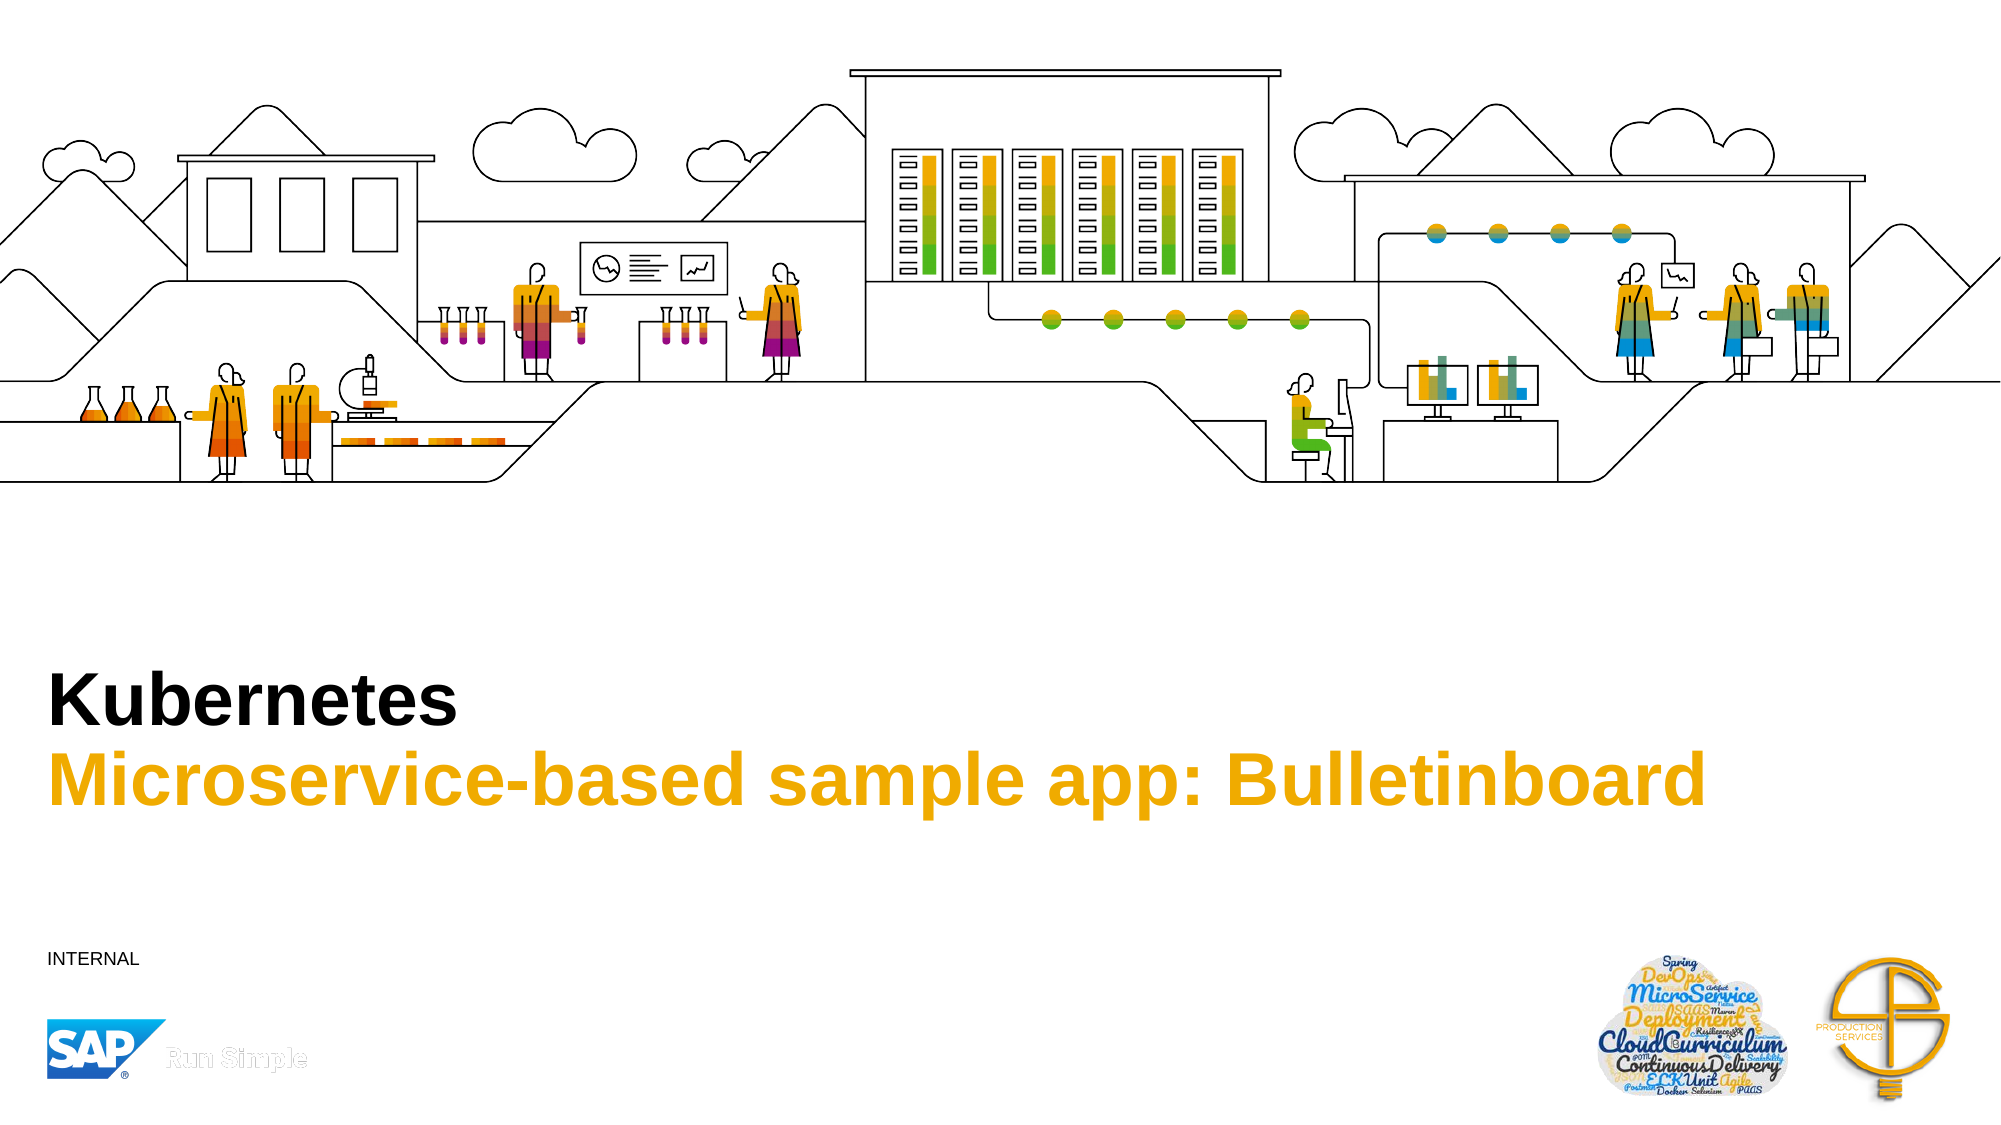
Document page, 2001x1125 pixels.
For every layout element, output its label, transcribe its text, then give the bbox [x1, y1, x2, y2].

list Kubernetes Microservice-based sample app: Bulletinboard [47, 660, 1836, 824]
picture [0, 0, 2001, 563]
picture [47, 1019, 307, 1079]
picture [1564, 895, 2001, 1125]
